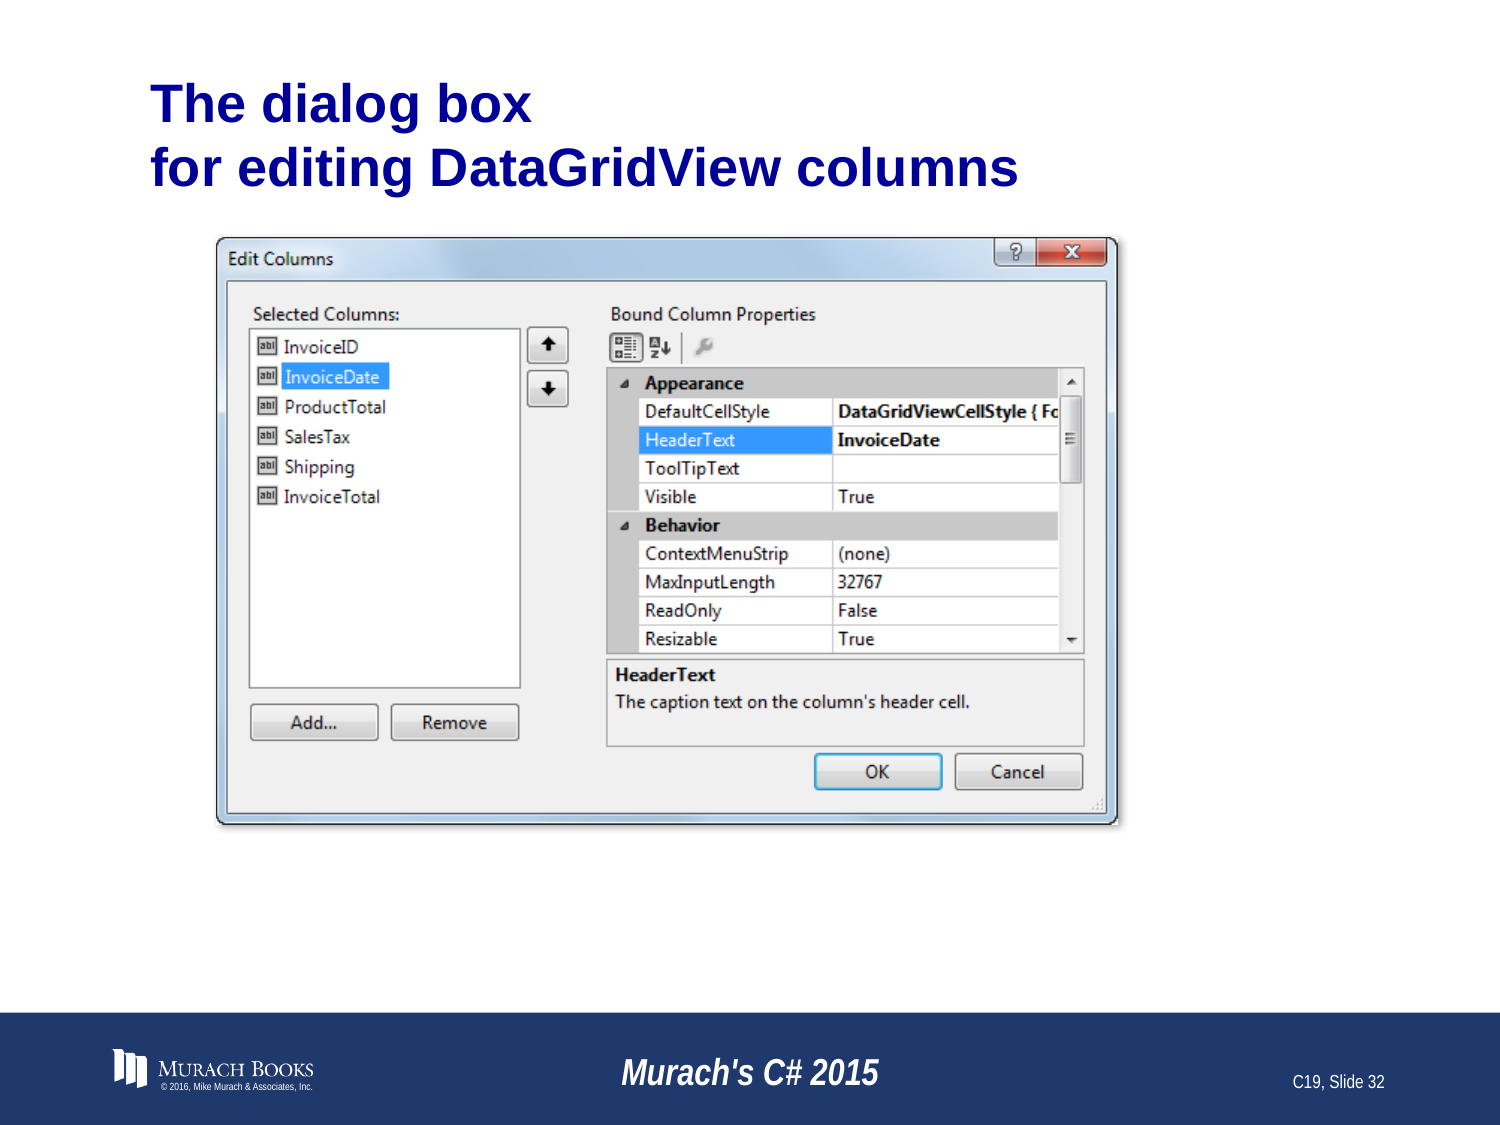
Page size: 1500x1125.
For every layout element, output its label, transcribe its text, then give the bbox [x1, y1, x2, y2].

picture [215, 237, 1118, 826]
slide_number Murach's C# 2015 [463, 1025, 1050, 1100]
slide_number C19, Slide 32 [1087, 1025, 1400, 1100]
footer © 2016, Mike Murach & Associates, Inc. [12, 1025, 463, 1100]
title The dialog box for editing DataGridView columns [150, 67, 1413, 199]
